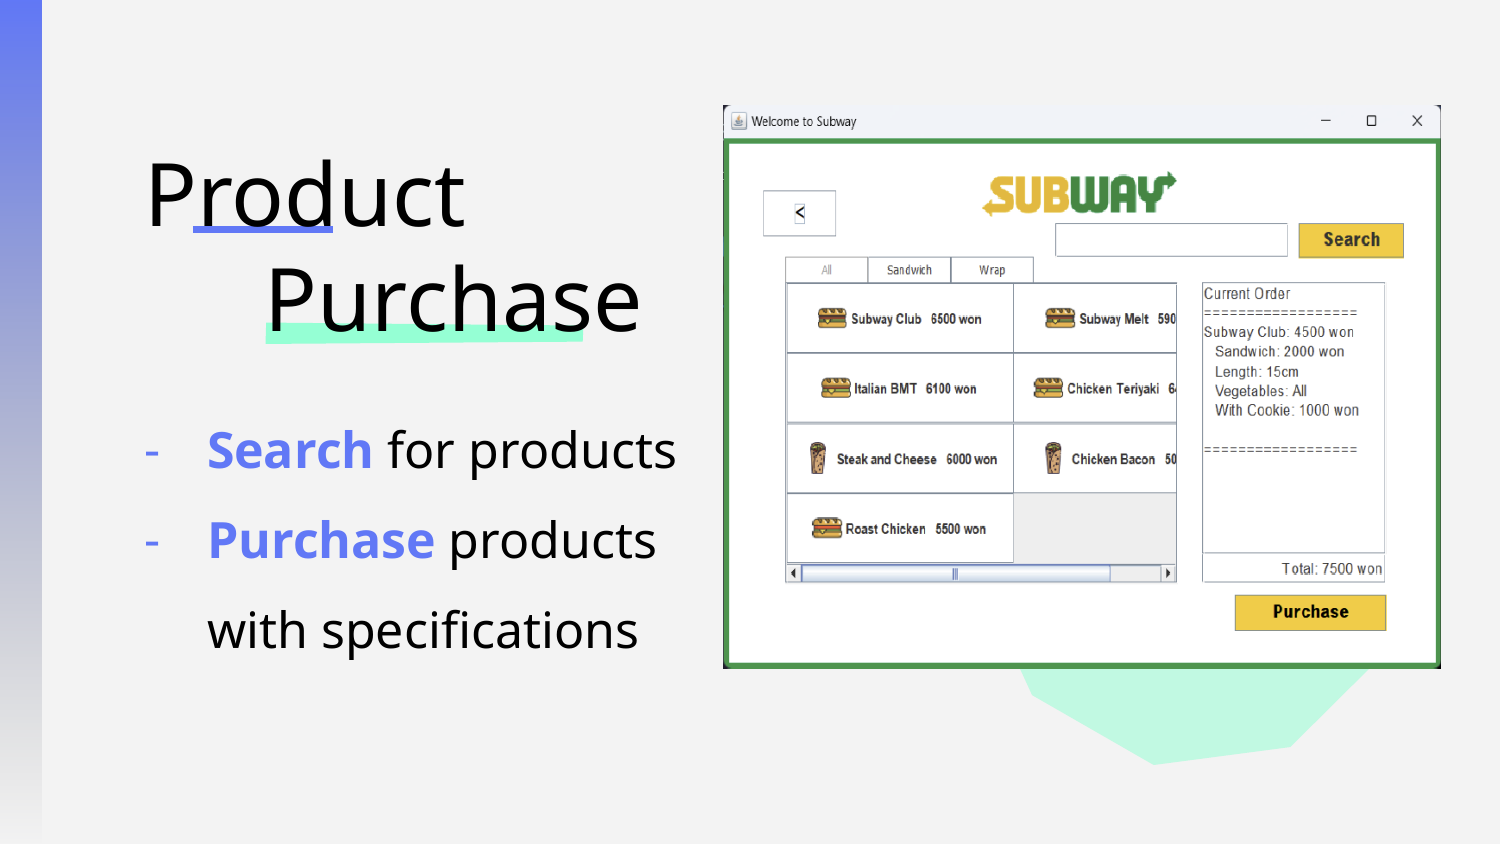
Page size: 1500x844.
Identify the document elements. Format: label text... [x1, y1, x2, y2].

subtitle Search for products Purchase products with specifications [116, 373, 812, 844]
picture [723, 105, 1441, 669]
title Product Purchase [129, 195, 660, 293]
text_box [265, 322, 584, 344]
